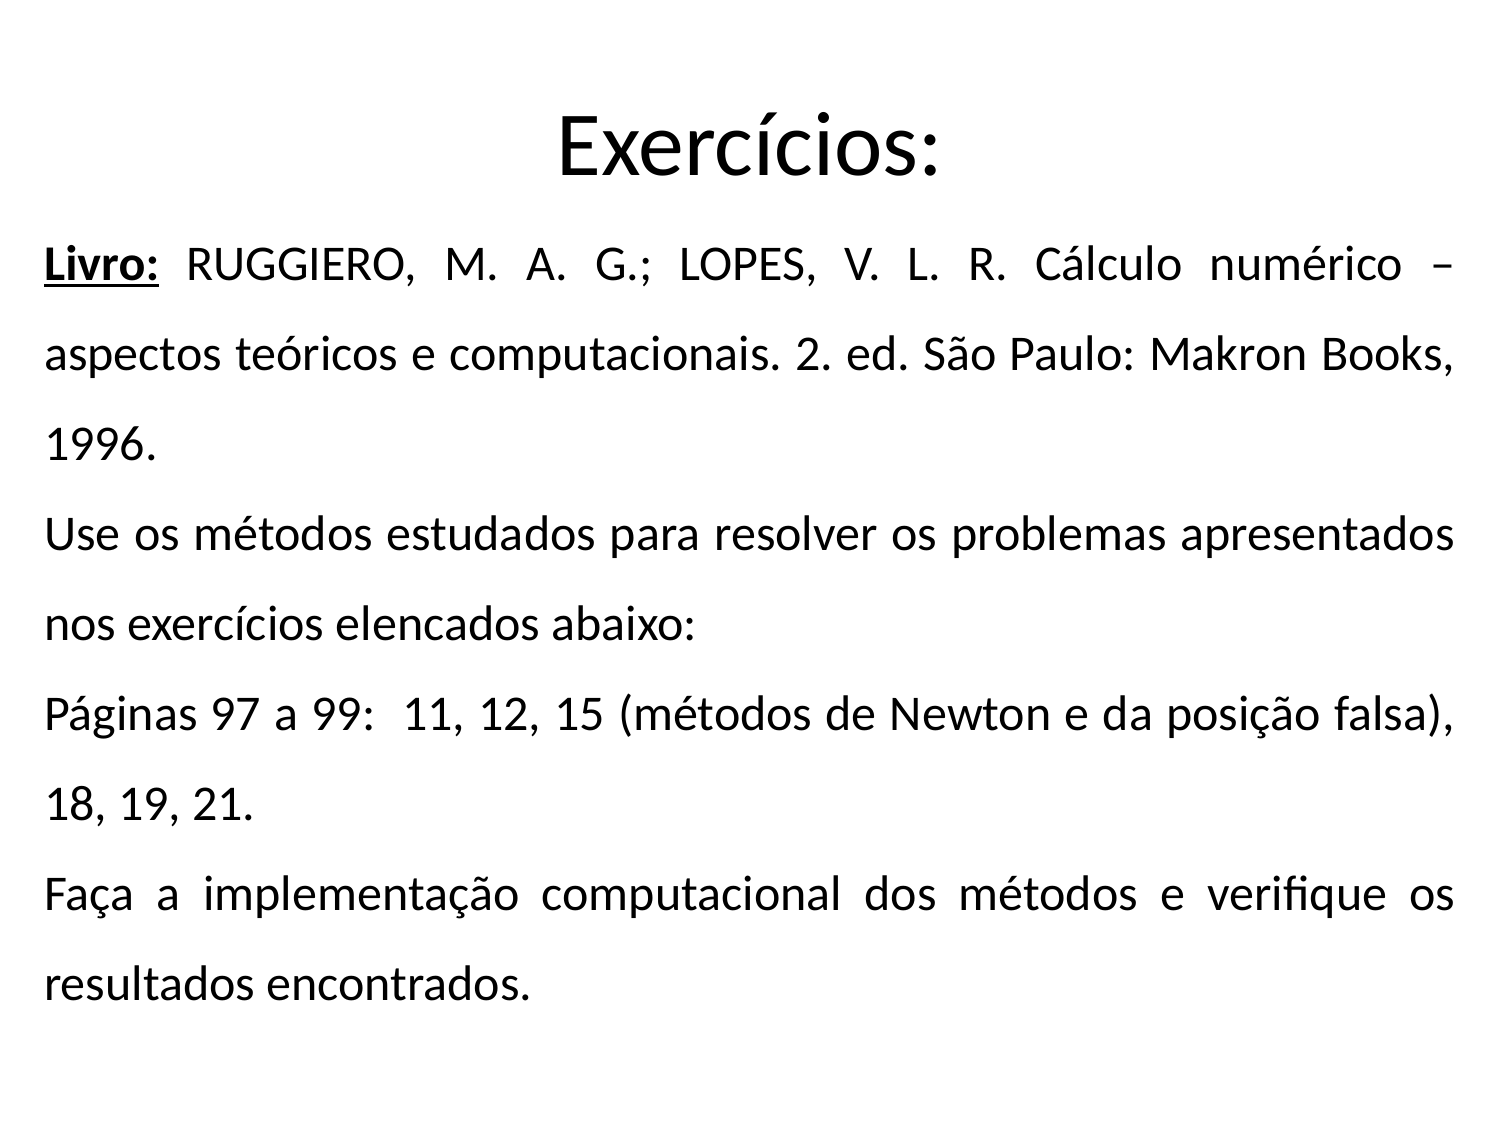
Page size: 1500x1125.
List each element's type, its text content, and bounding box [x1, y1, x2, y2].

title Exercícios: [75, 45, 1425, 192]
text_box Livro: RUGGIERO, M. A. G.; LOPES, V. L. R. Cálculo numérico – aspectos teóricos e computacionais. 2. ed. São Paulo: Makron Books, 1996. Use os métodos estudados para resolver os problemas apresentados nos exercícios elencados abaixo: Páginas 97 a 99: 11, 12, 15 (métodos de Newton e da posição falsa), 18, 19, 21. Faça a implementação computacional dos métodos e verifique os resultados encontrados. [29, 192, 1471, 1125]
